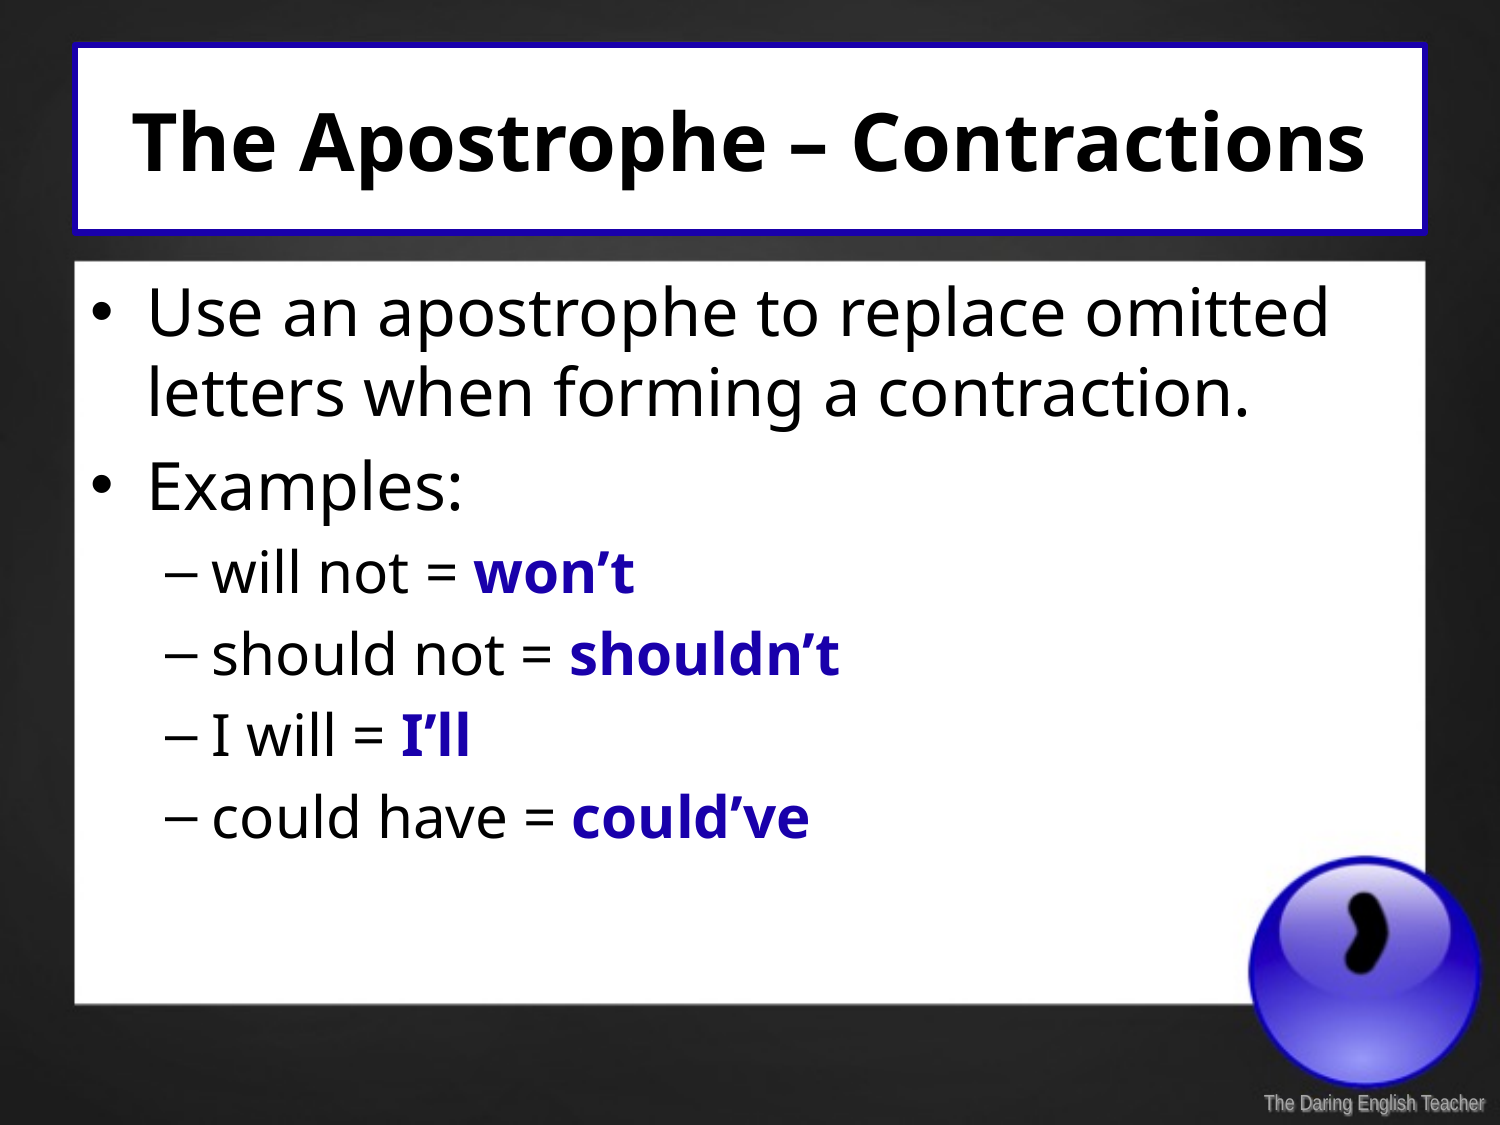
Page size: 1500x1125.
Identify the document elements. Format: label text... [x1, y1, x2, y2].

picture [0, 0, 1500, 1125]
title The Apostrophe – Contractions [75, 45, 1425, 233]
list Use an apostrophe to replace omitted letters when forming a contraction. Examples: will not = won’t should not = shouldn’t I will = I’ll could have = could’ve [75, 262, 1425, 1005]
